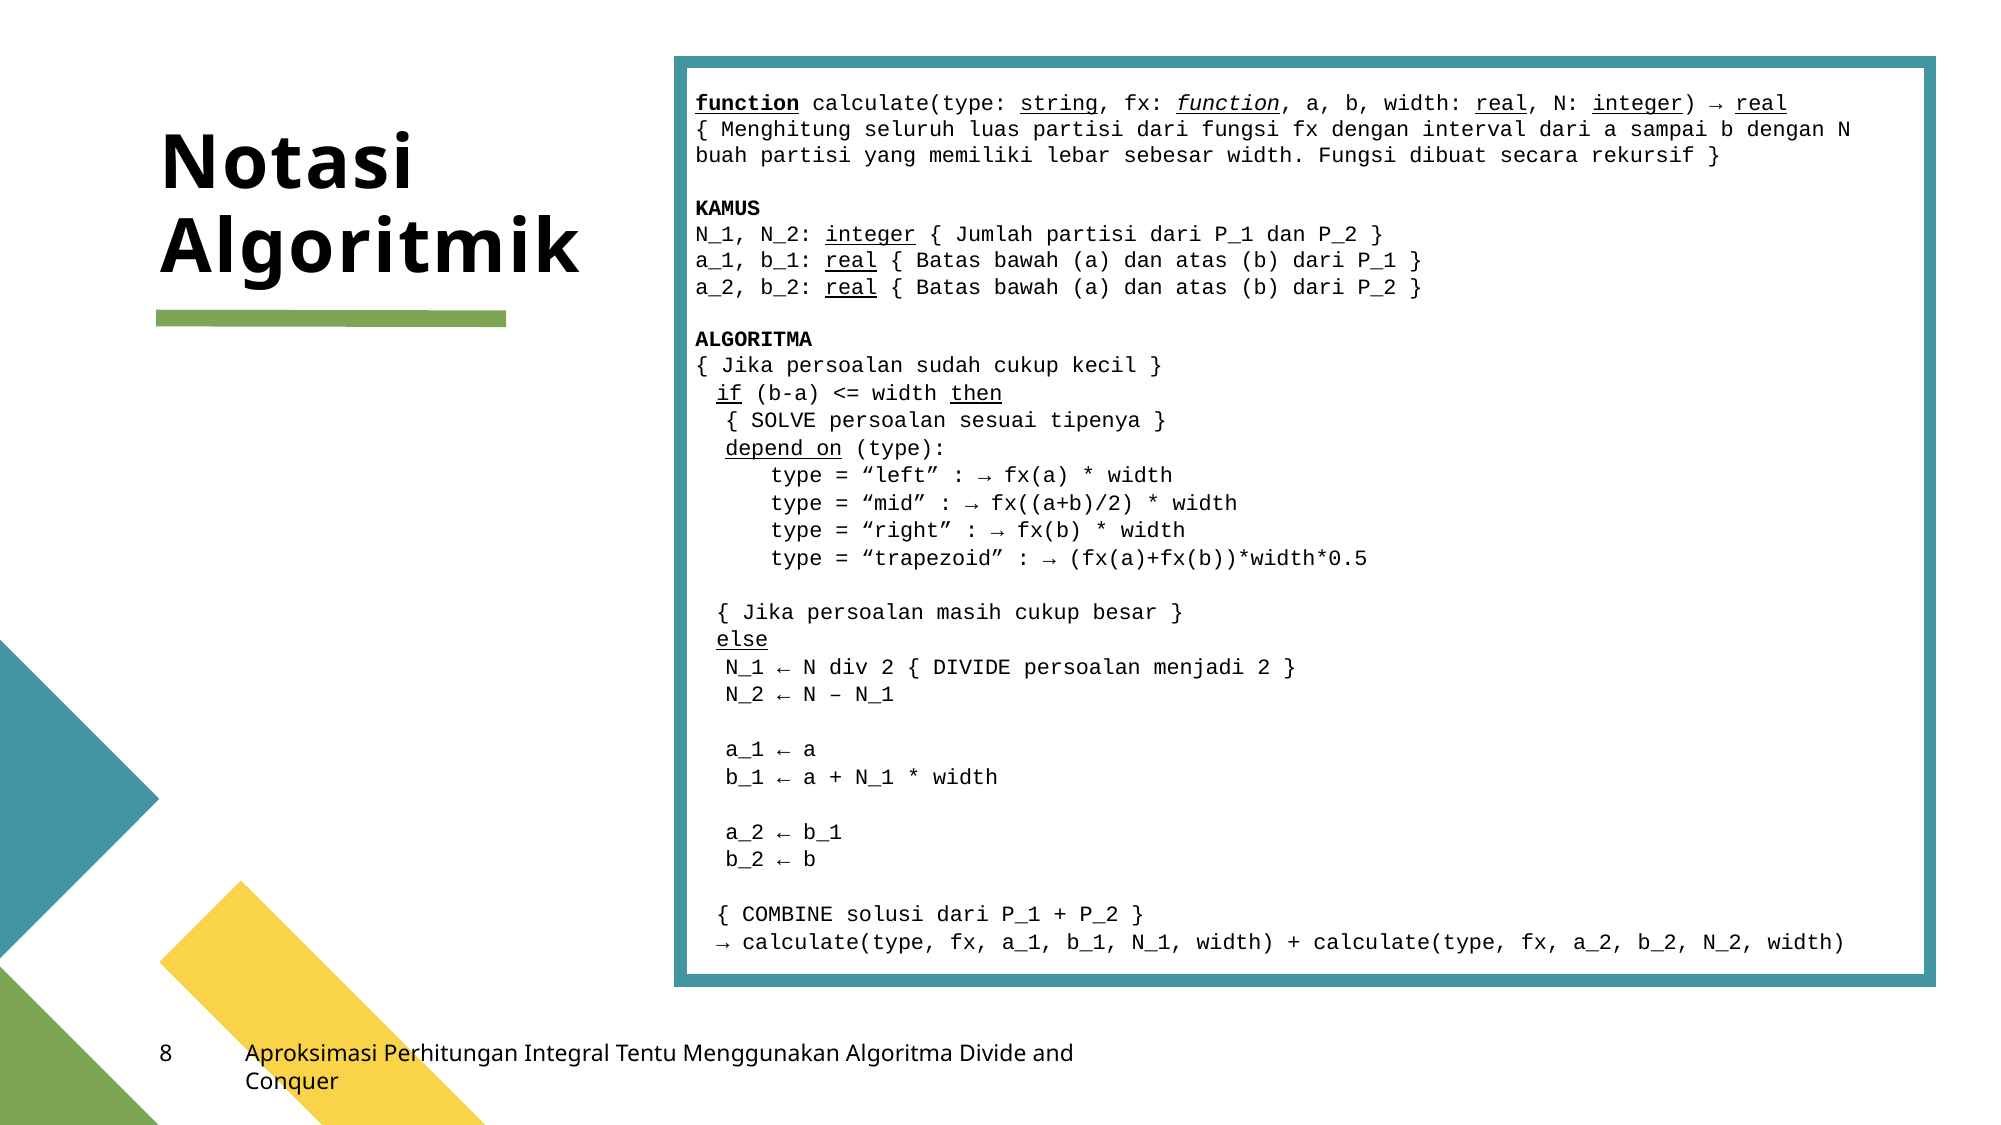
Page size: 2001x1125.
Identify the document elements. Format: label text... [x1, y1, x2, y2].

text_box Notasi [159, 105, 970, 206]
text_box function calculate(type: string, fx: function, a, b, width: real, N: integer) → real { Menghitung seluruh luas partisi dari fungsi fx dengan interval dari a sampai b dengan N buah partisi yang memiliki lebar sebesar width. Fungsi dibuat secara rekursif } KAMUS N_1, N_2: integer { Jumlah partisi dari P_1 dan P_2 } a_1, b_1: real { Batas bawah (a) dan atas (b) dari P_1 } a_2, b_2: real { Batas bawah (a) dan atas (b) dari P_2 } ALGORITMA { Jika persoalan sudah cukup kecil } if (b-a) <= width then { SOLVE persoalan sesuai tipenya } depend on (type): type = “left” : → fx(a) * width type = “mid” : → fx((a+b)/2) * width type = “right” : → fx(b) * width type = “trapezoid” : → (fx(a)+fx(b))*width*0.5 { Jika persoalan masih cukup besar } else N_1 ← N div 2 { DIVIDE persoalan menjadi 2 } N_2 ← N – N_1 a_1 ← a b_1 ← a + N_1 * width a_2 ← b_1 b_2 ← b { COMBINE solusi dari P_1 + P_2 } → calculate(type, fx, a_1, b_1, N_1, width) + calculate(type, fx, a_2, b_2, N_2, width) [680, 61, 1931, 982]
slide_number 8 [159, 1038, 245, 1080]
footer Aproksimasi Perhitungan Integral Tentu Menggunakan Algoritma Divide and Conquer [245, 1038, 1157, 1080]
title Algoritmik [160, 206, 680, 290]
